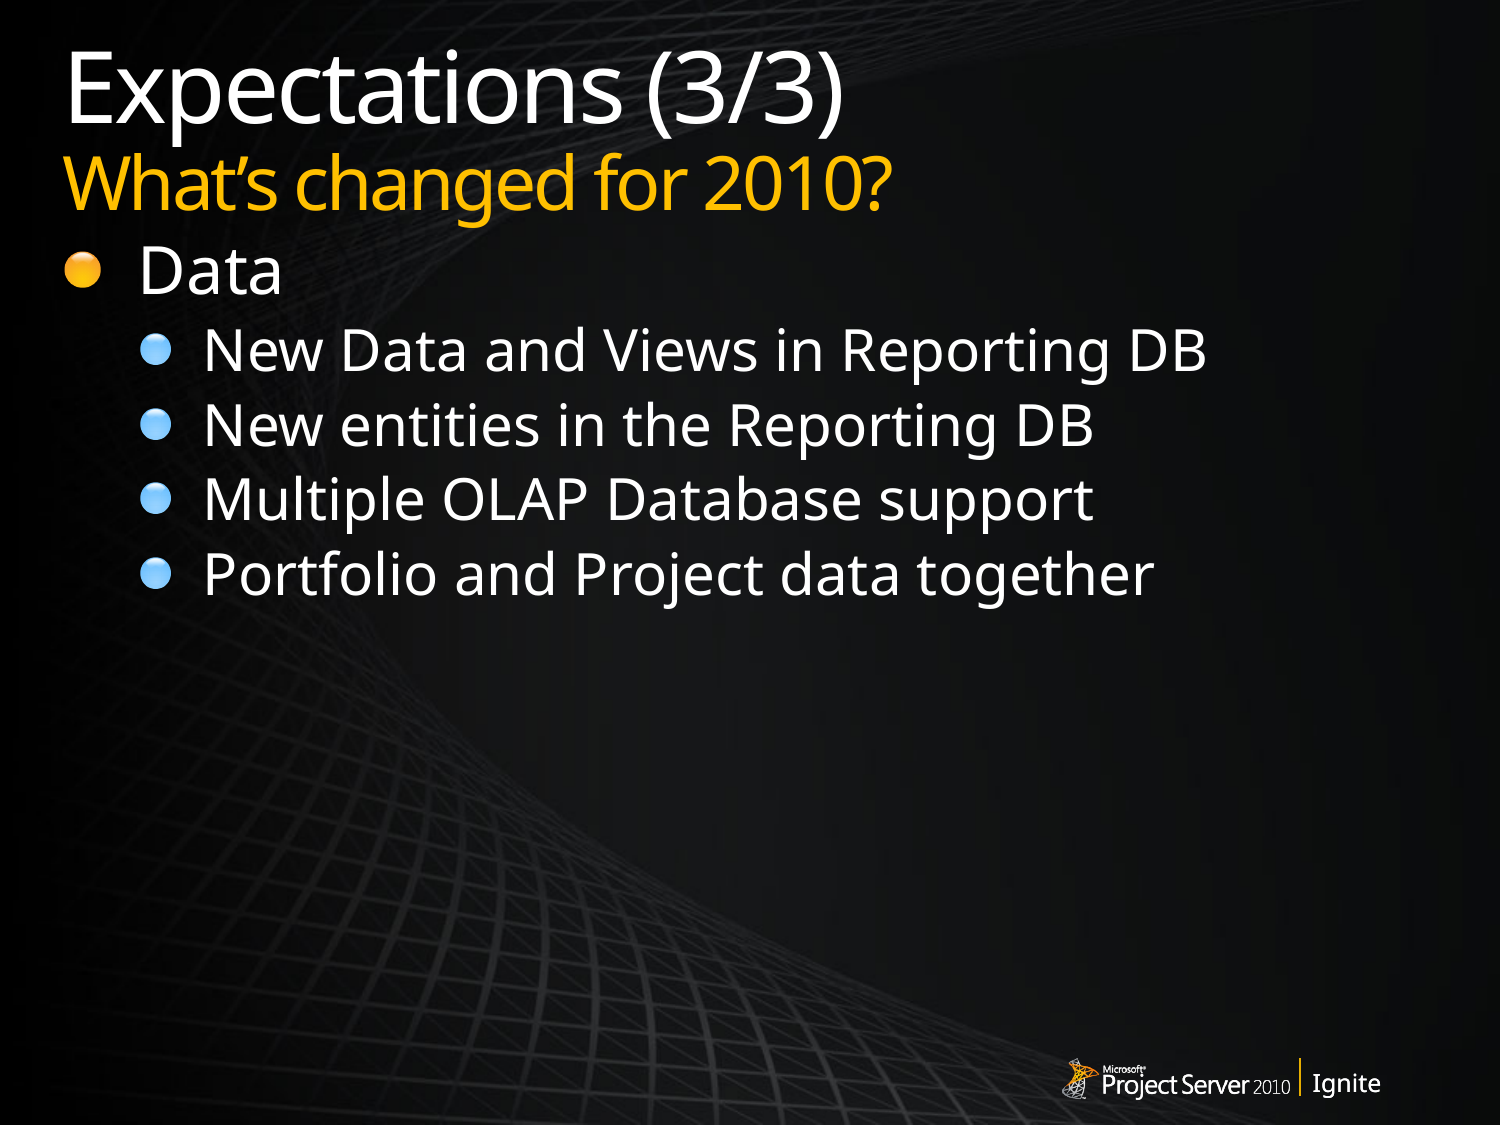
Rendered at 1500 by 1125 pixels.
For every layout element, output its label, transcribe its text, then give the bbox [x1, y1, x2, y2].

picture [0, 0, 1500, 1125]
list Data New Data and Views in Reporting DB New entities in the Reporting DB Multiple OLAP Database support Portfolio and Project data together [62, 237, 1438, 622]
title Expectations (3/3) What’s changed for 2010? [62, 37, 1438, 229]
